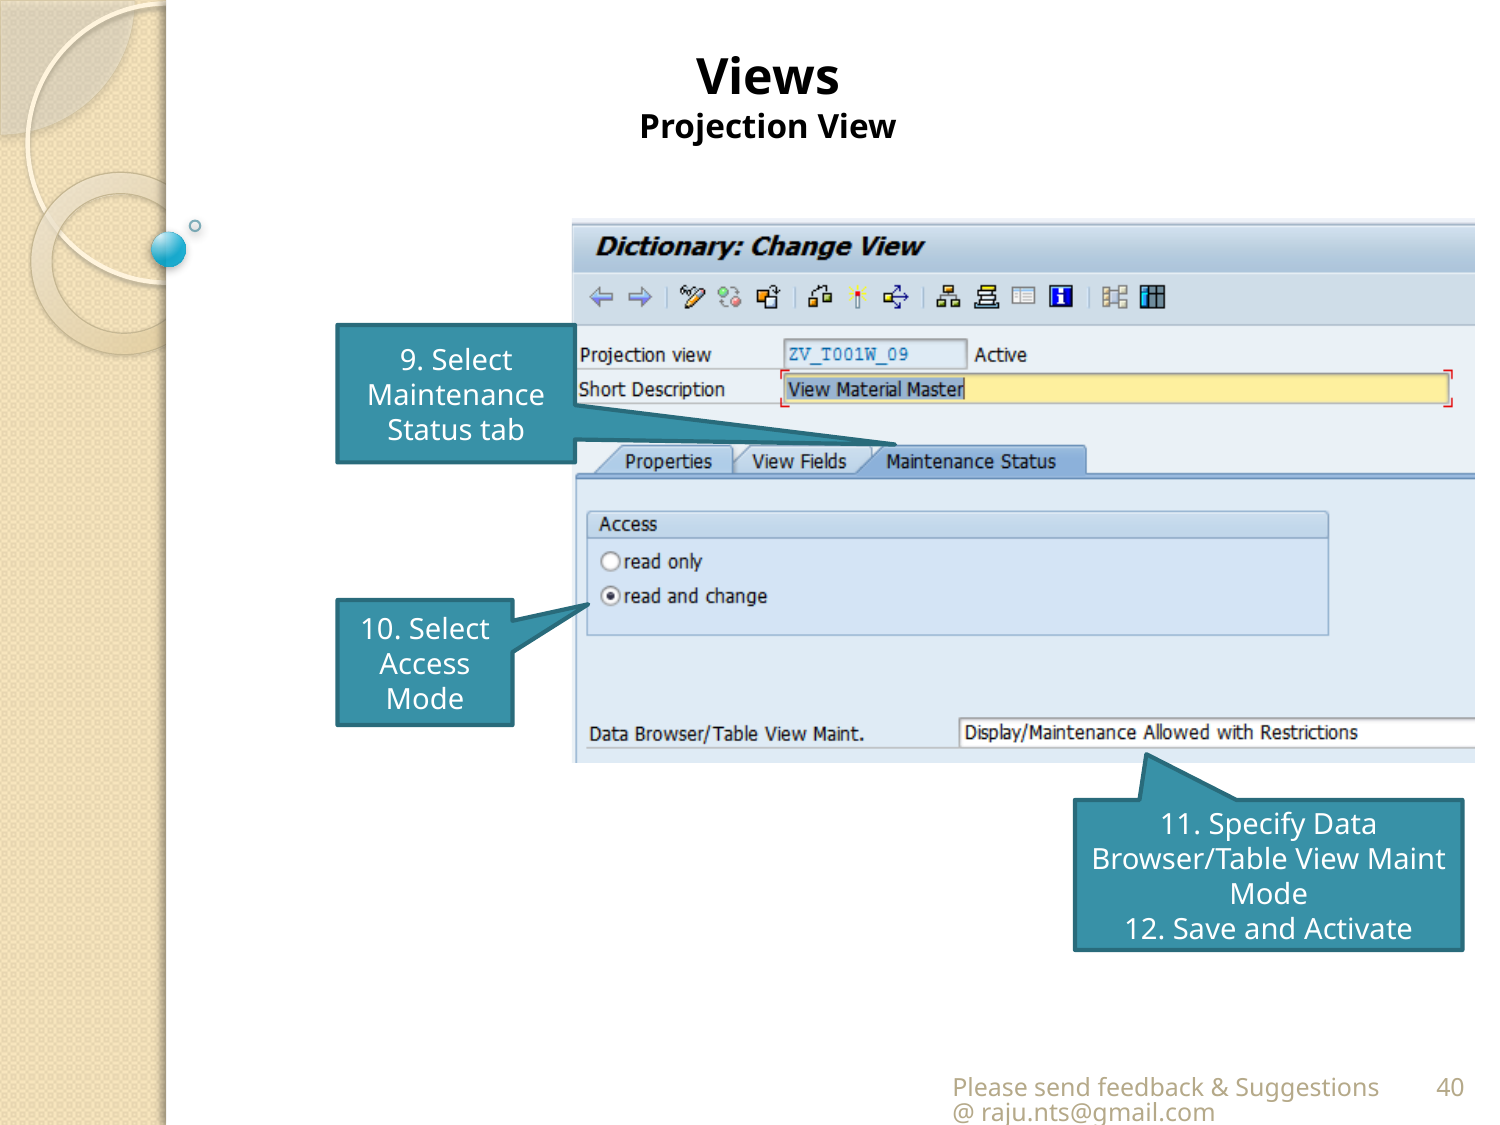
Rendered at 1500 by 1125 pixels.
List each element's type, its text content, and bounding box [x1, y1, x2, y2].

text_box Views Projection View [624, 37, 912, 153]
text_box 10. Select Access Mode [335, 597, 564, 728]
text_box 9. Select Maintenance Status tab [335, 322, 564, 465]
slide_number 40 [1413, 1034, 1488, 1113]
text_box 11. Specify Data Browser/Table View Maint Mode 12. Save and Activate [1072, 773, 1465, 953]
footer Please send feedback & Suggestions @ raju.nts@gmail.com [937, 1034, 1413, 1113]
picture [571, 218, 1476, 763]
